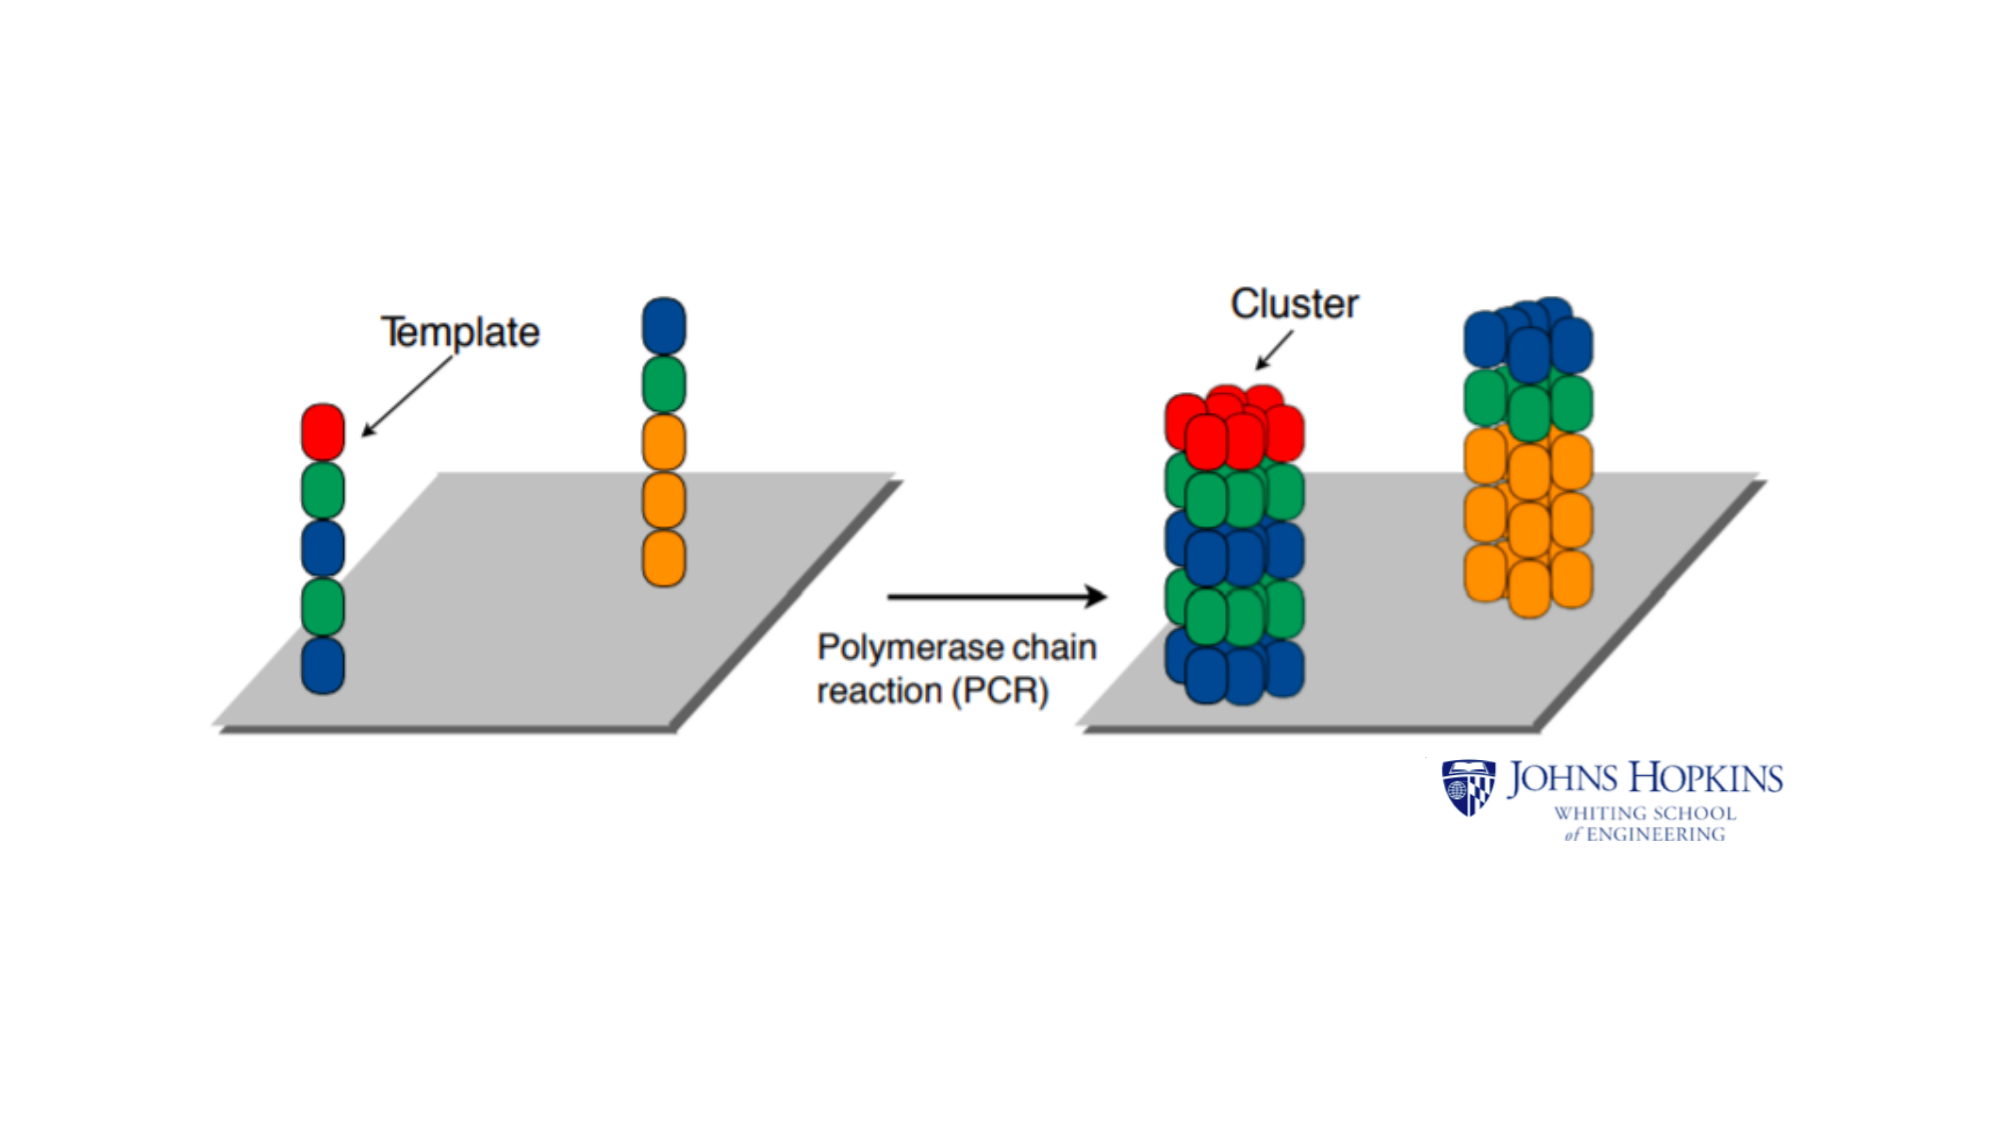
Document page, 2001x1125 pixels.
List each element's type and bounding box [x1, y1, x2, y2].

picture [166, 276, 1801, 744]
picture [1425, 757, 1801, 841]
